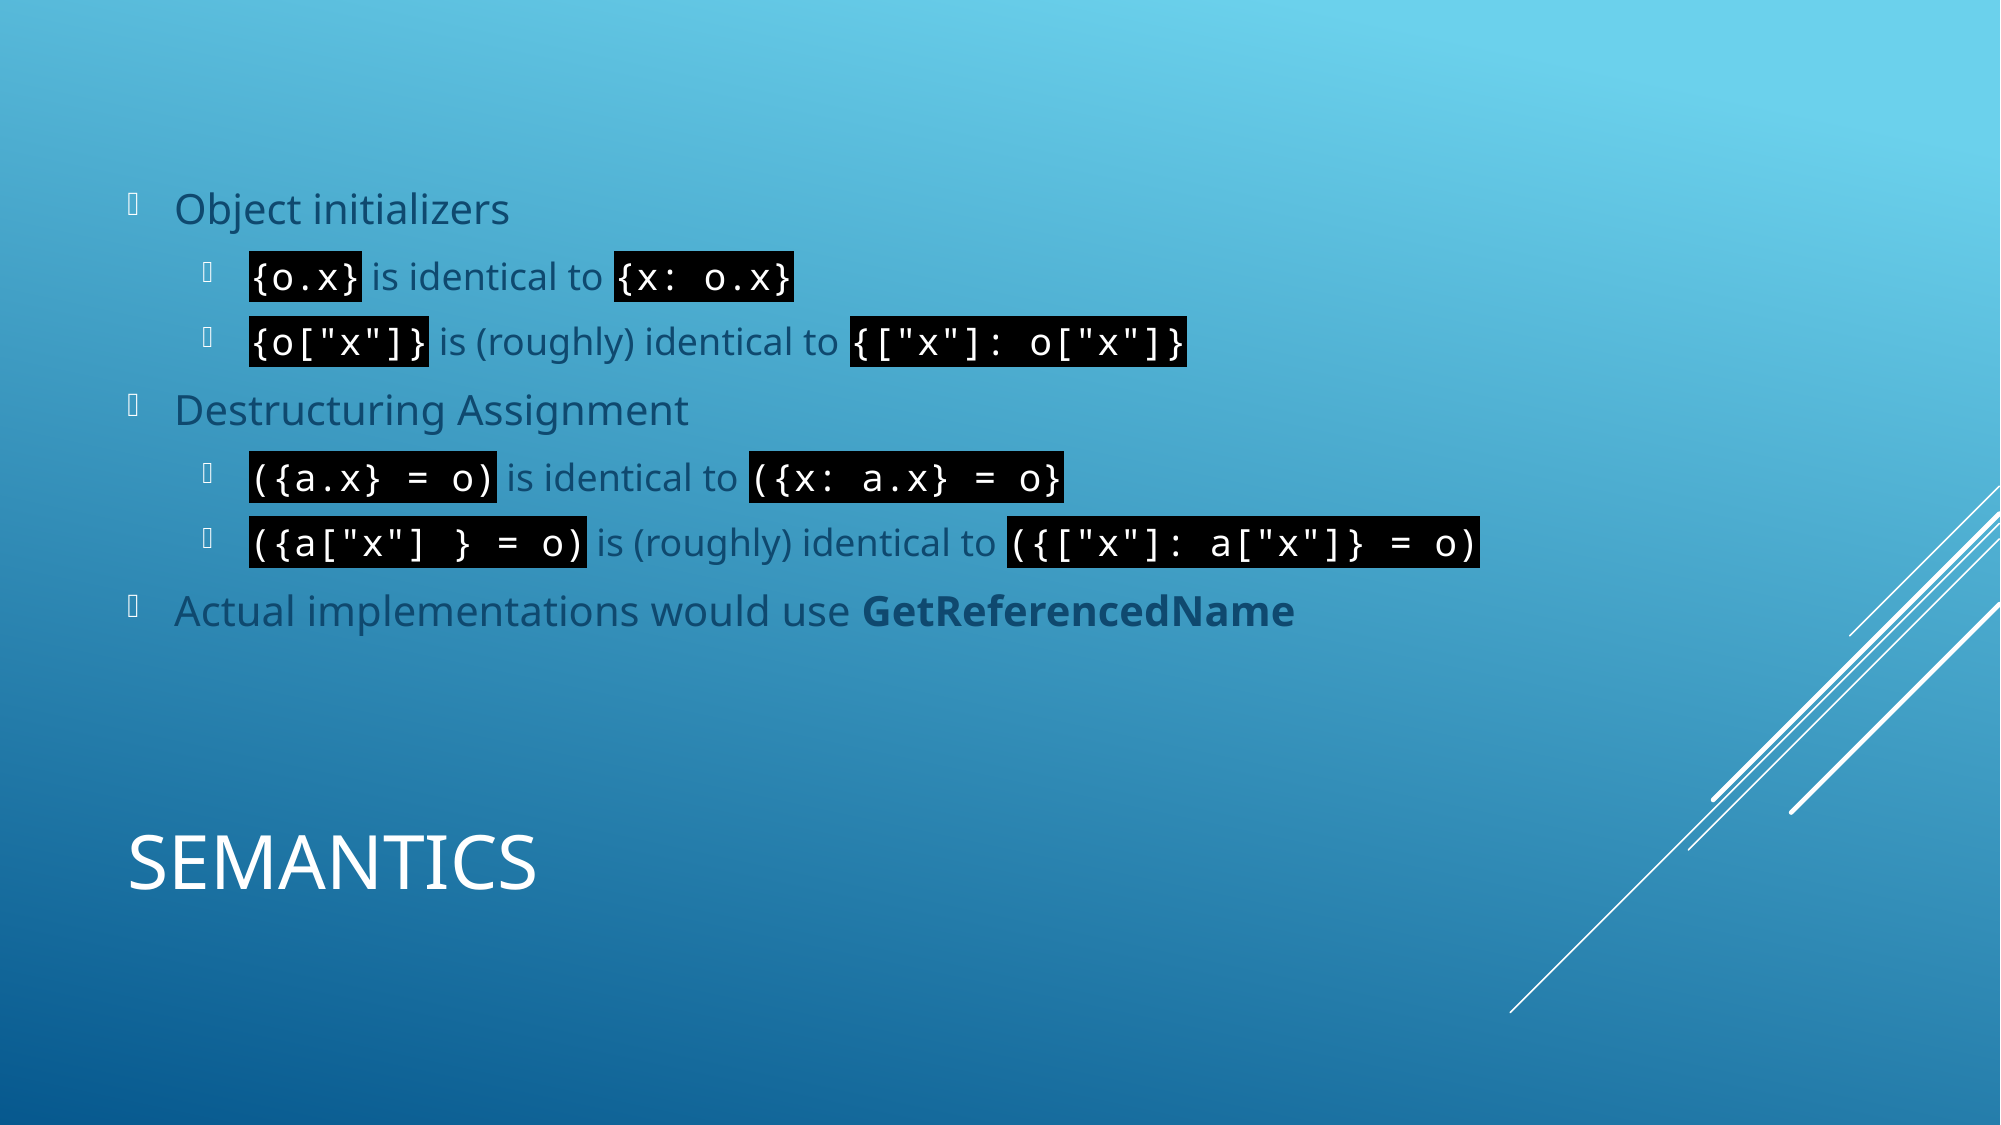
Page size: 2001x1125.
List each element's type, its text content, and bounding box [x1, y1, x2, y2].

list Object initializers {o.x} is identical to {x: o.x} {o["x"]} is (roughly) identical to {["x"]: o["x"]} Destructuring Assignment ({a.x} = o) is identical to ({x: a.x} = o} ({a["x"] } = o) is (roughly) identical to ({["x"]: a["x"]} = o) Actual implementations would use GetReferencedName [112, 112, 1513, 706]
title Semantics [112, 736, 1513, 984]
